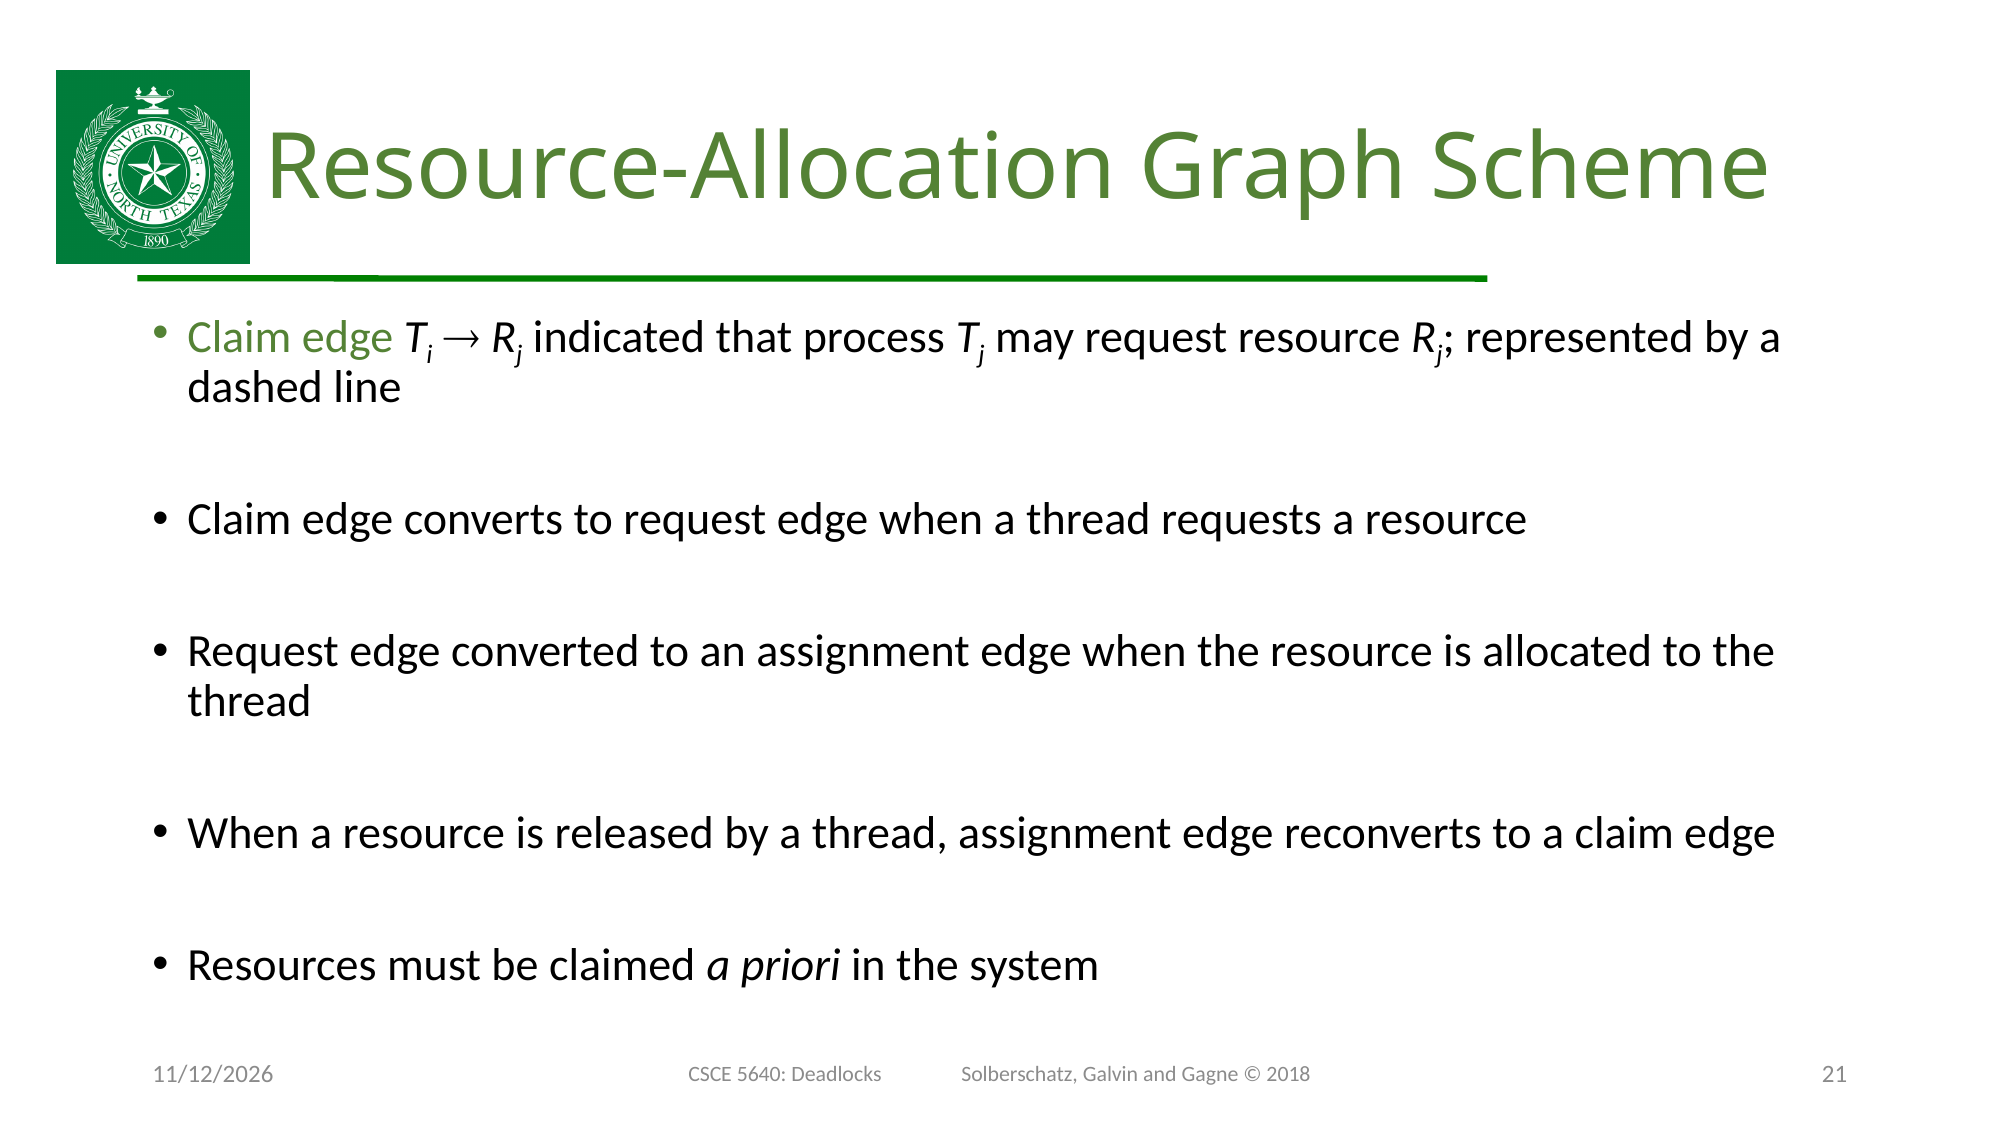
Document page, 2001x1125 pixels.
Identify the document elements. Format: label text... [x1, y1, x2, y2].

slide_number 21 [1412, 1042, 1863, 1103]
list Claim edge Ti  Rj indicated that process Tj may request resource Rj; represented by a dashed line Claim edge converts to request edge when a thread requests a resource Request edge converted to an assignment edge when the resource is allocated to the thread When a resource is released by a thread, assignment edge reconverts to a claim edge Resources must be claimed a priori in the system [137, 299, 1863, 1014]
footer CSCE 5640: Deadlocks Solberschatz, Galvin and Gagne © 2018 [662, 1042, 1338, 1103]
picture [56, 70, 249, 264]
title Resource-Allocation Graph Scheme [249, 59, 1863, 278]
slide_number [137, 1042, 588, 1103]
